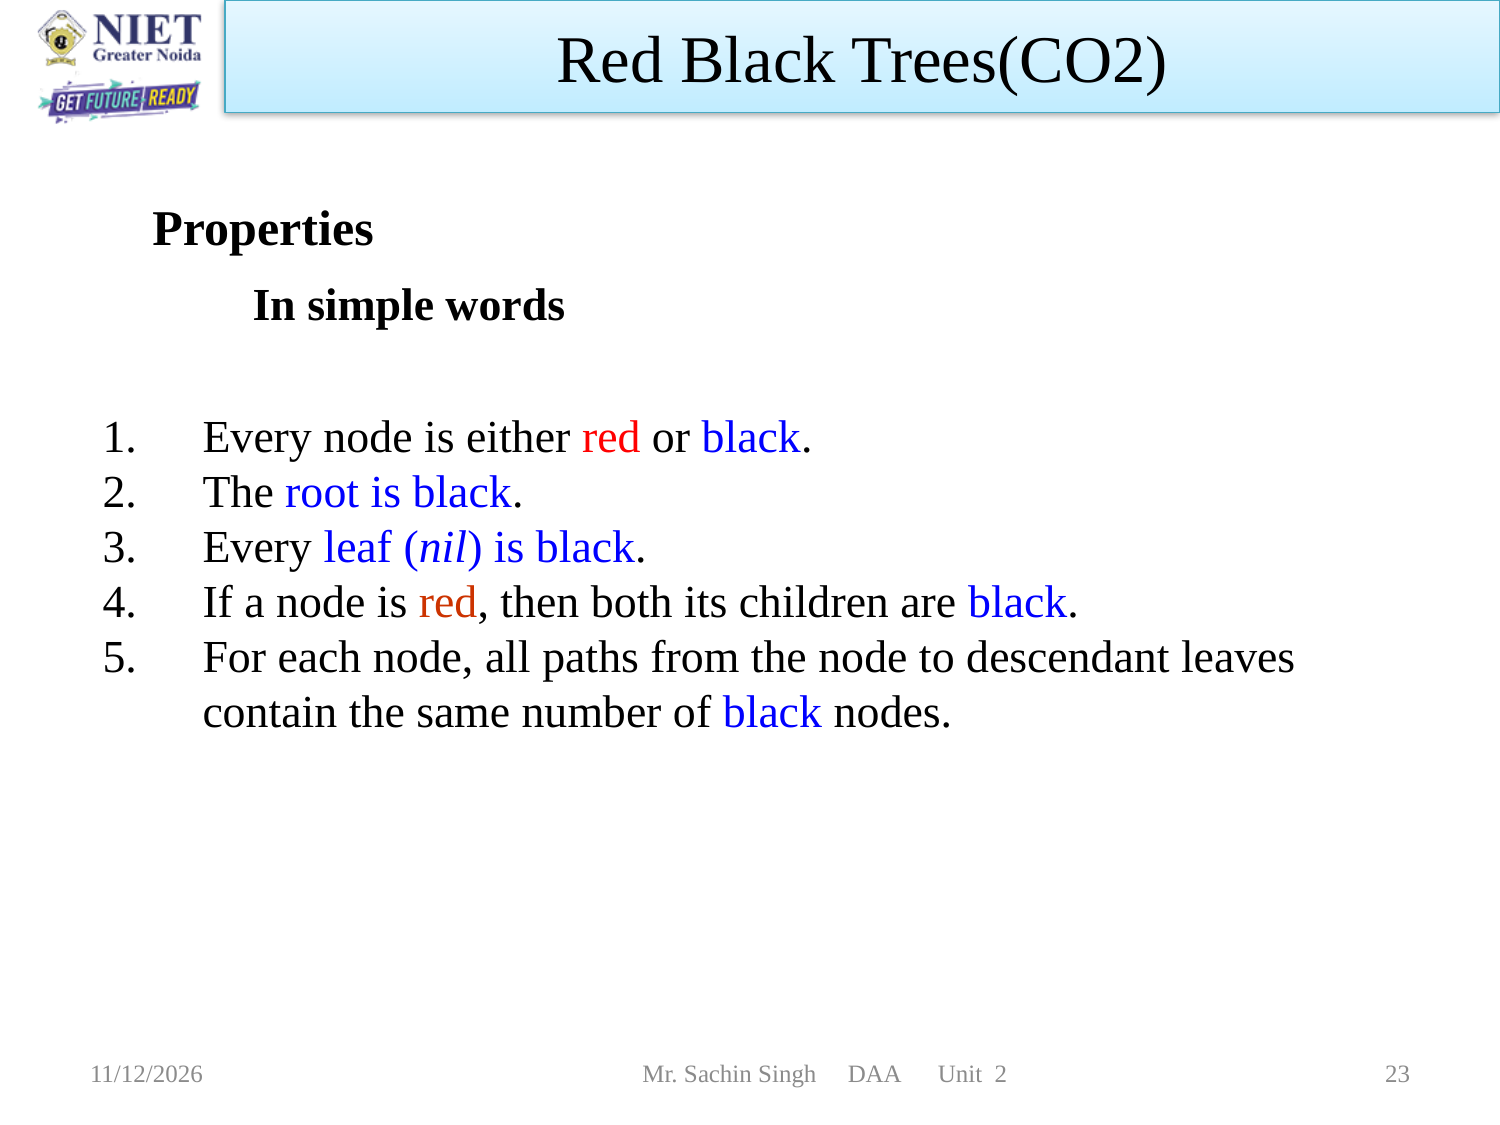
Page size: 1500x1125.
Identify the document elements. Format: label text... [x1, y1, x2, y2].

list Properties In simple words Every node is either red or black. The root is black. Every leaf (nil) is black. If a node is red, then both its children are black. For each node, all paths from the node to descendant leaves contain the same number of black nodes. [87, 187, 1438, 930]
footer Mr. Sachin Singh DAA Unit 2 [412, 1042, 1074, 1103]
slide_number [75, 1042, 412, 1103]
slide_number 23 [1074, 1042, 1425, 1103]
picture [0, 0, 238, 135]
text_box Red Black Trees(CO2) [238, 0, 1500, 113]
